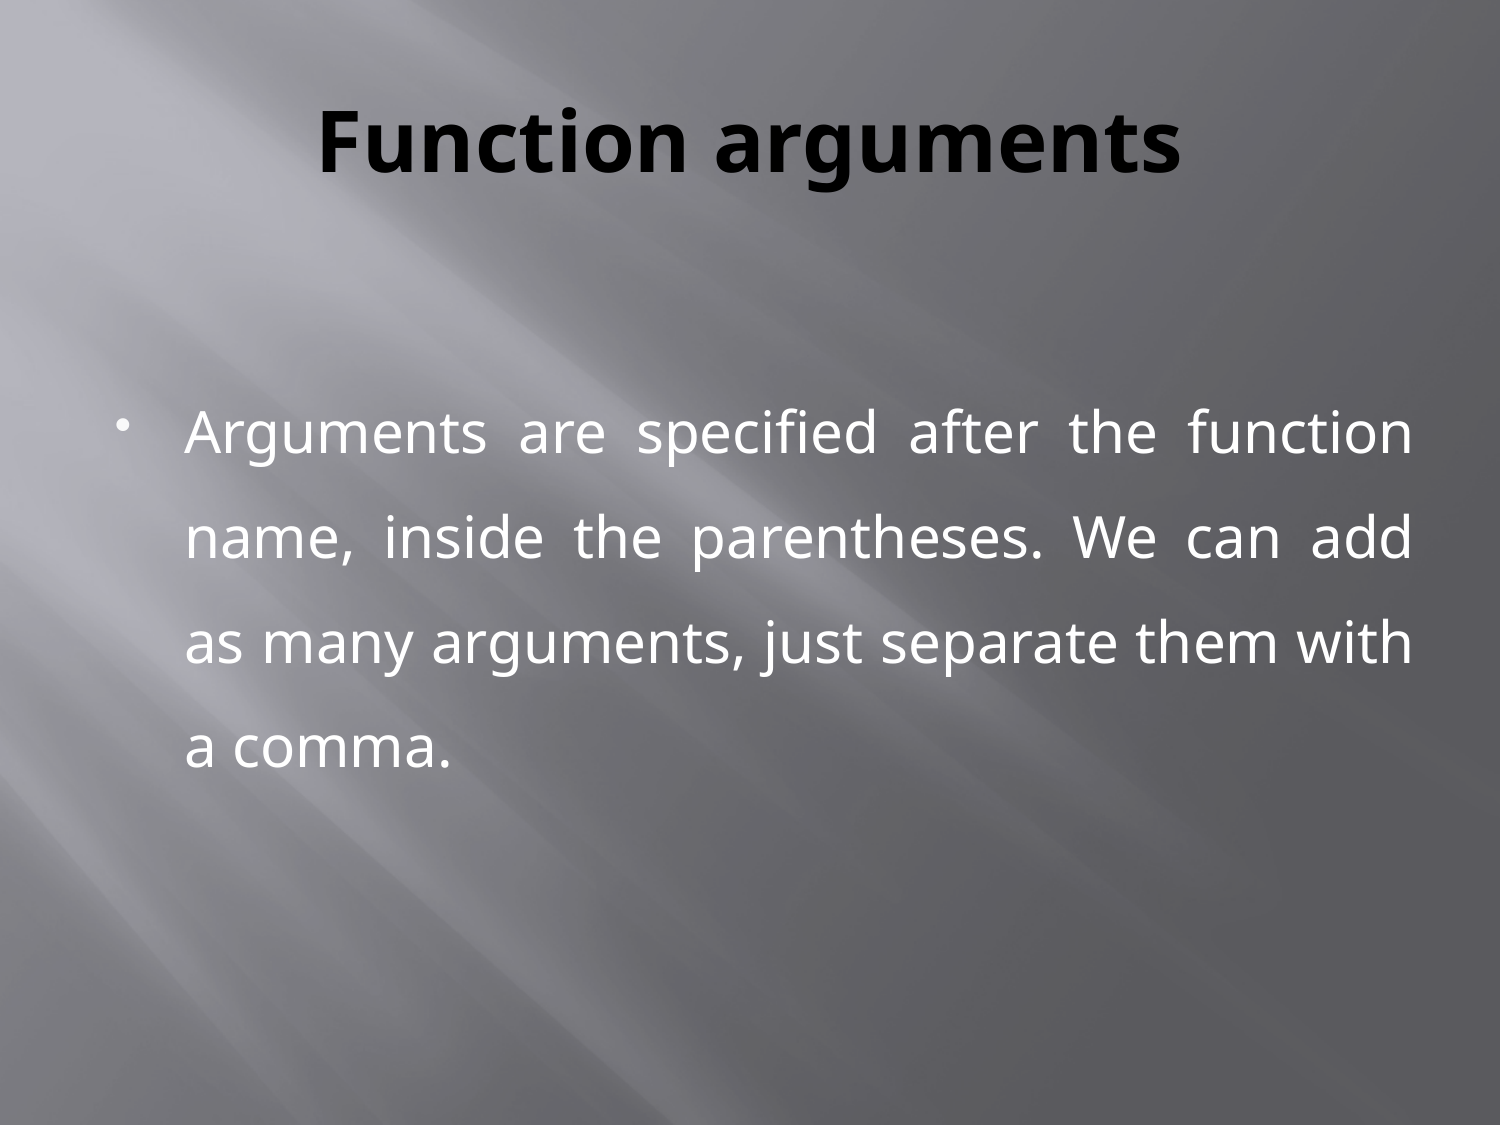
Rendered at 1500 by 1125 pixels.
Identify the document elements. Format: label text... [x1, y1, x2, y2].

title Function arguments [75, 45, 1425, 233]
list Arguments are specified after the function name, inside the parentheses. We can add as many arguments, just separate them with a comma. [79, 352, 1430, 1125]
